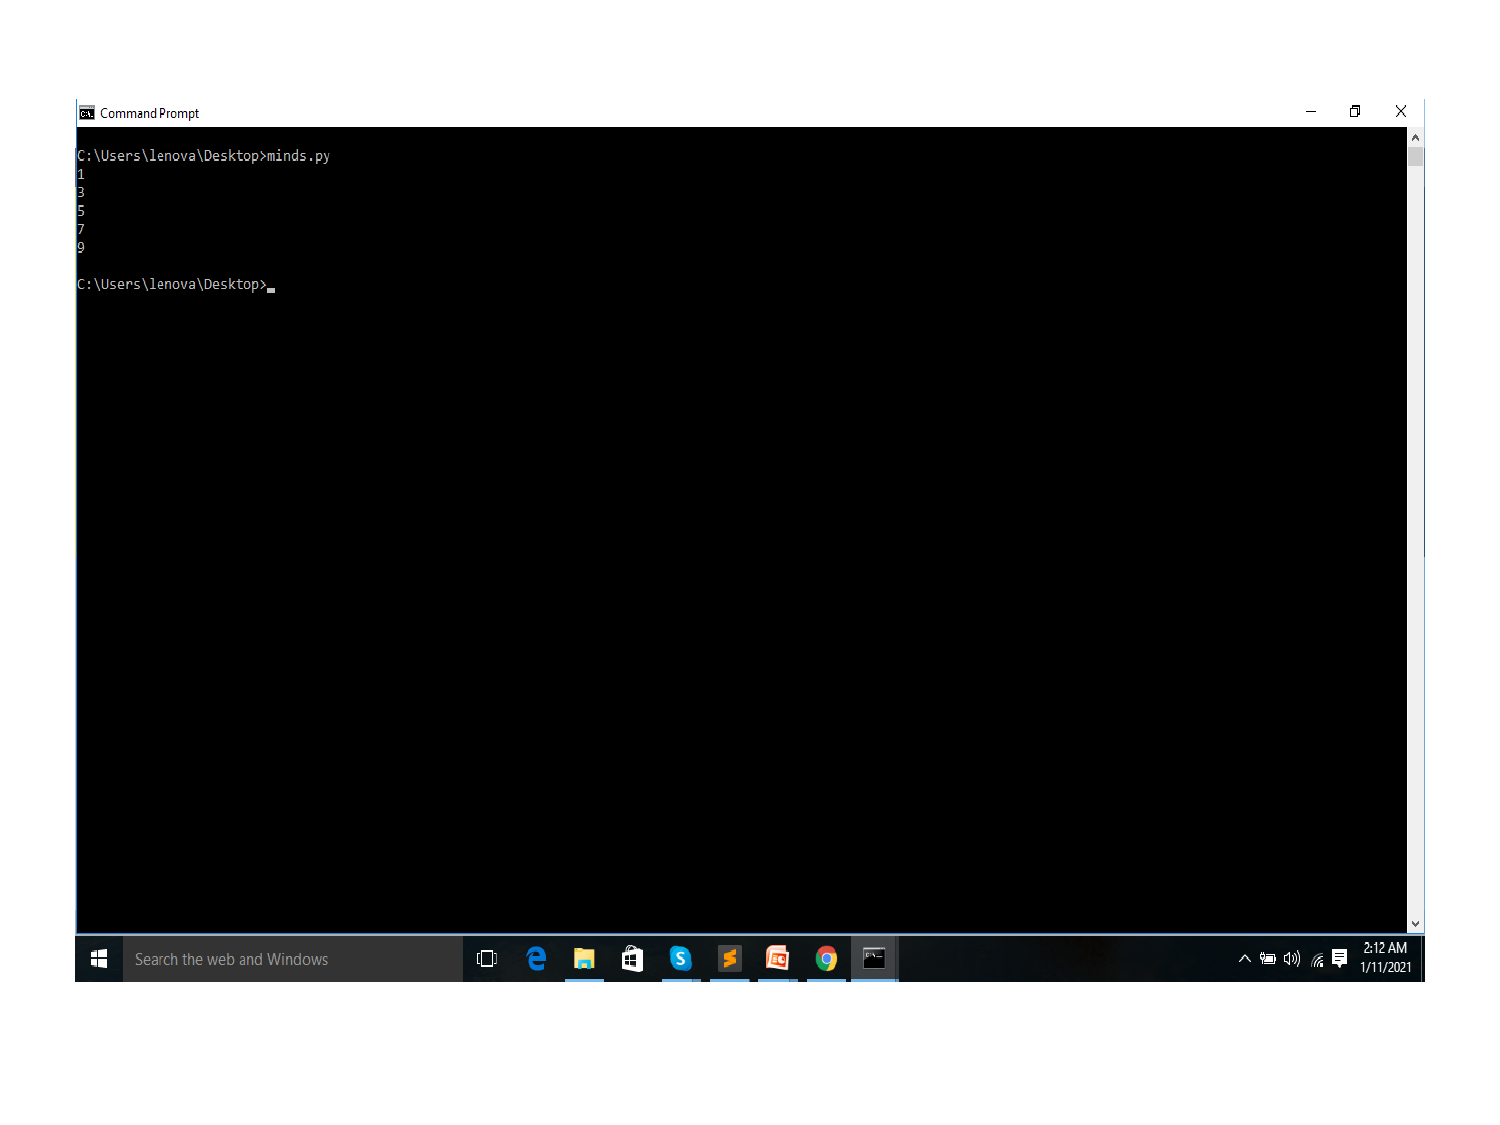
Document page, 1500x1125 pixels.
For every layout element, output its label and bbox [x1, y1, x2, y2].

list [74, 99, 1426, 983]
